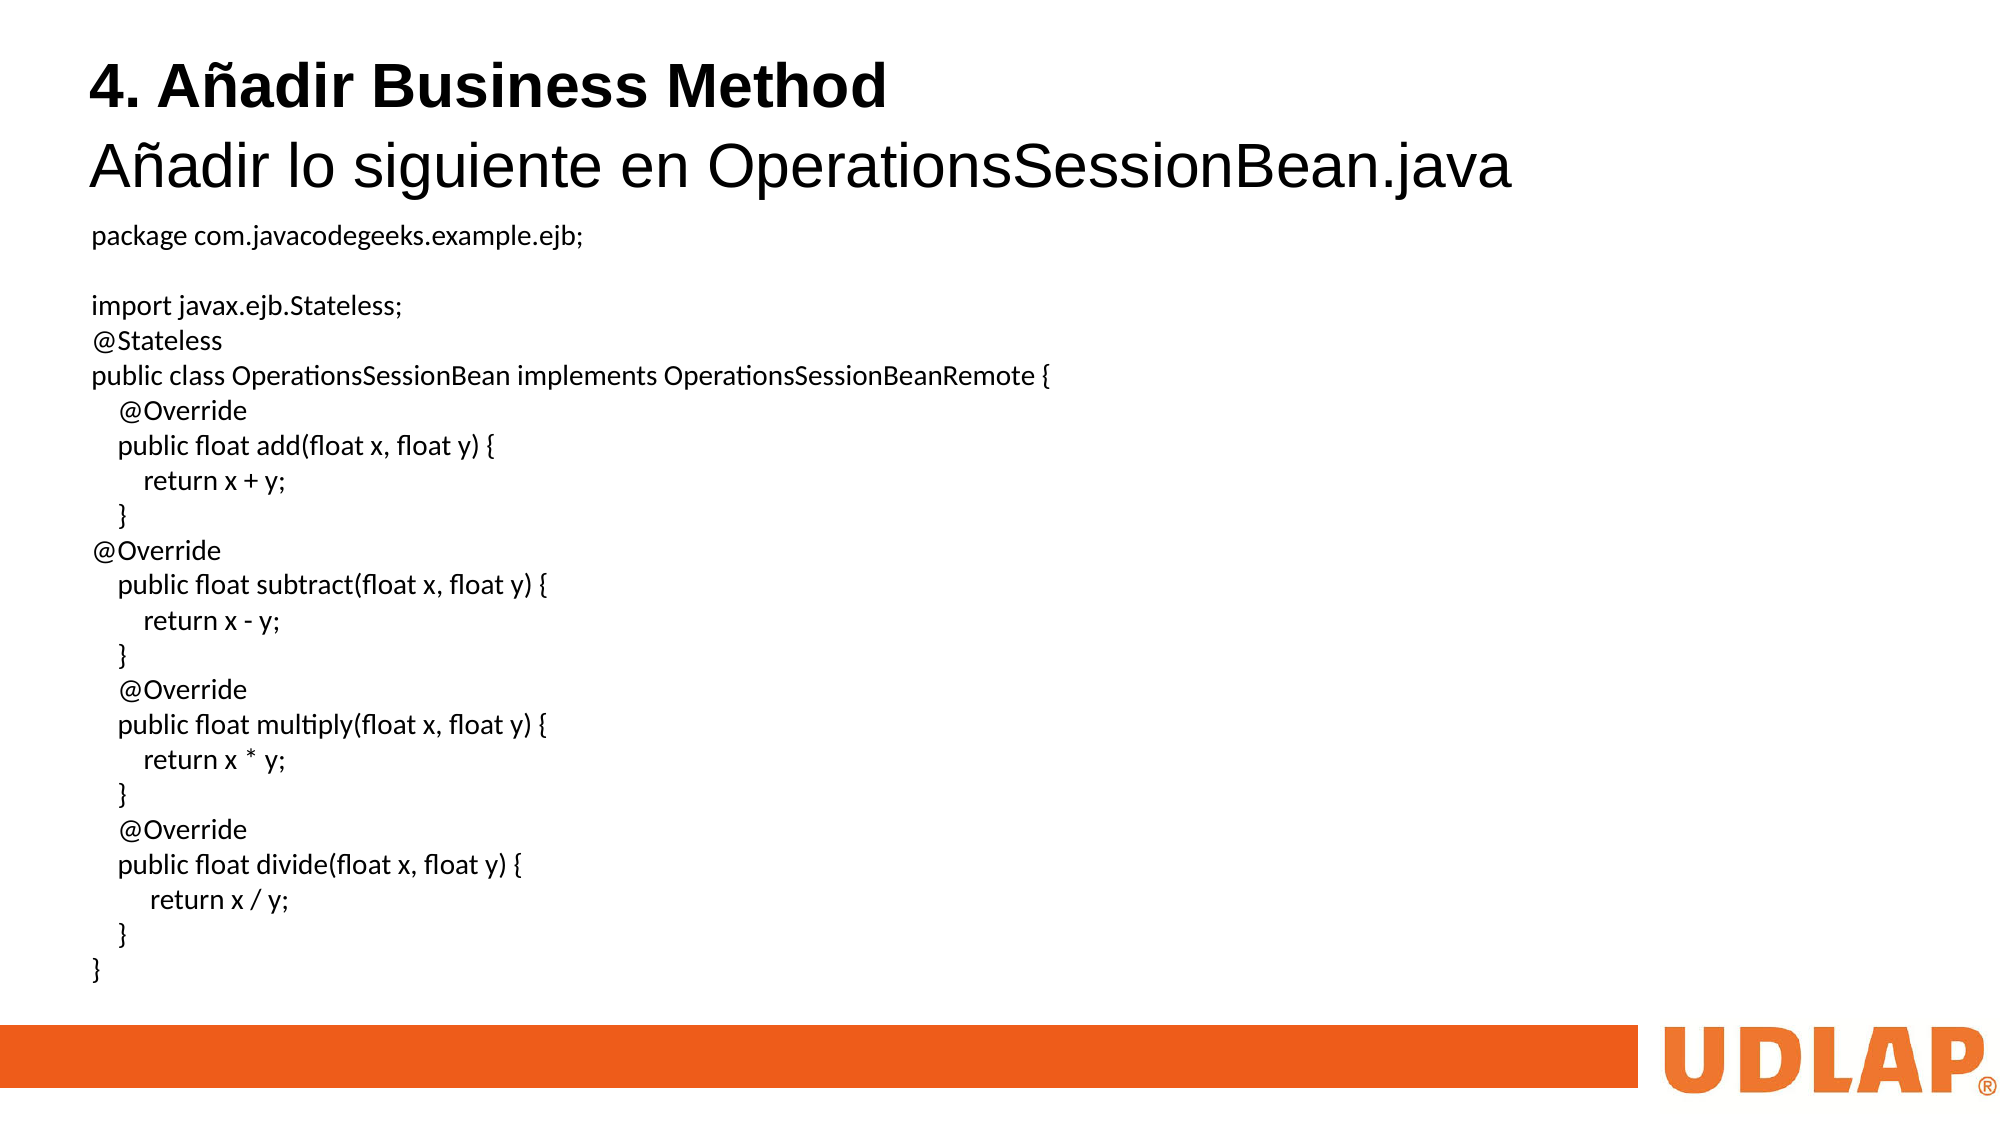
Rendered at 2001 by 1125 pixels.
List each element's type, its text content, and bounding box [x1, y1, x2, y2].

text_box Añadir lo siguiente en OperationsSessionBean.java [0, 118, 1600, 208]
text_box 4. Añadir Business Method [0, 38, 1000, 118]
picture [1660, 1018, 2000, 1115]
text_box [0, 1025, 1638, 1088]
text_box package com.javacodegeeks.example.ejb; import javax.ejb.Stateless; @Stateless public class OperationsSessionBean implements OperationsSessionBeanRemote { @Override public float add(float x, float y) { return x + y; } @Override public float subtract(float x, float y) { return x - y; } @Override public float multiply(float x, float y) { return x * y; } @Override public float divide(float x, float y) { return x / y; } } [76, 208, 1125, 993]
